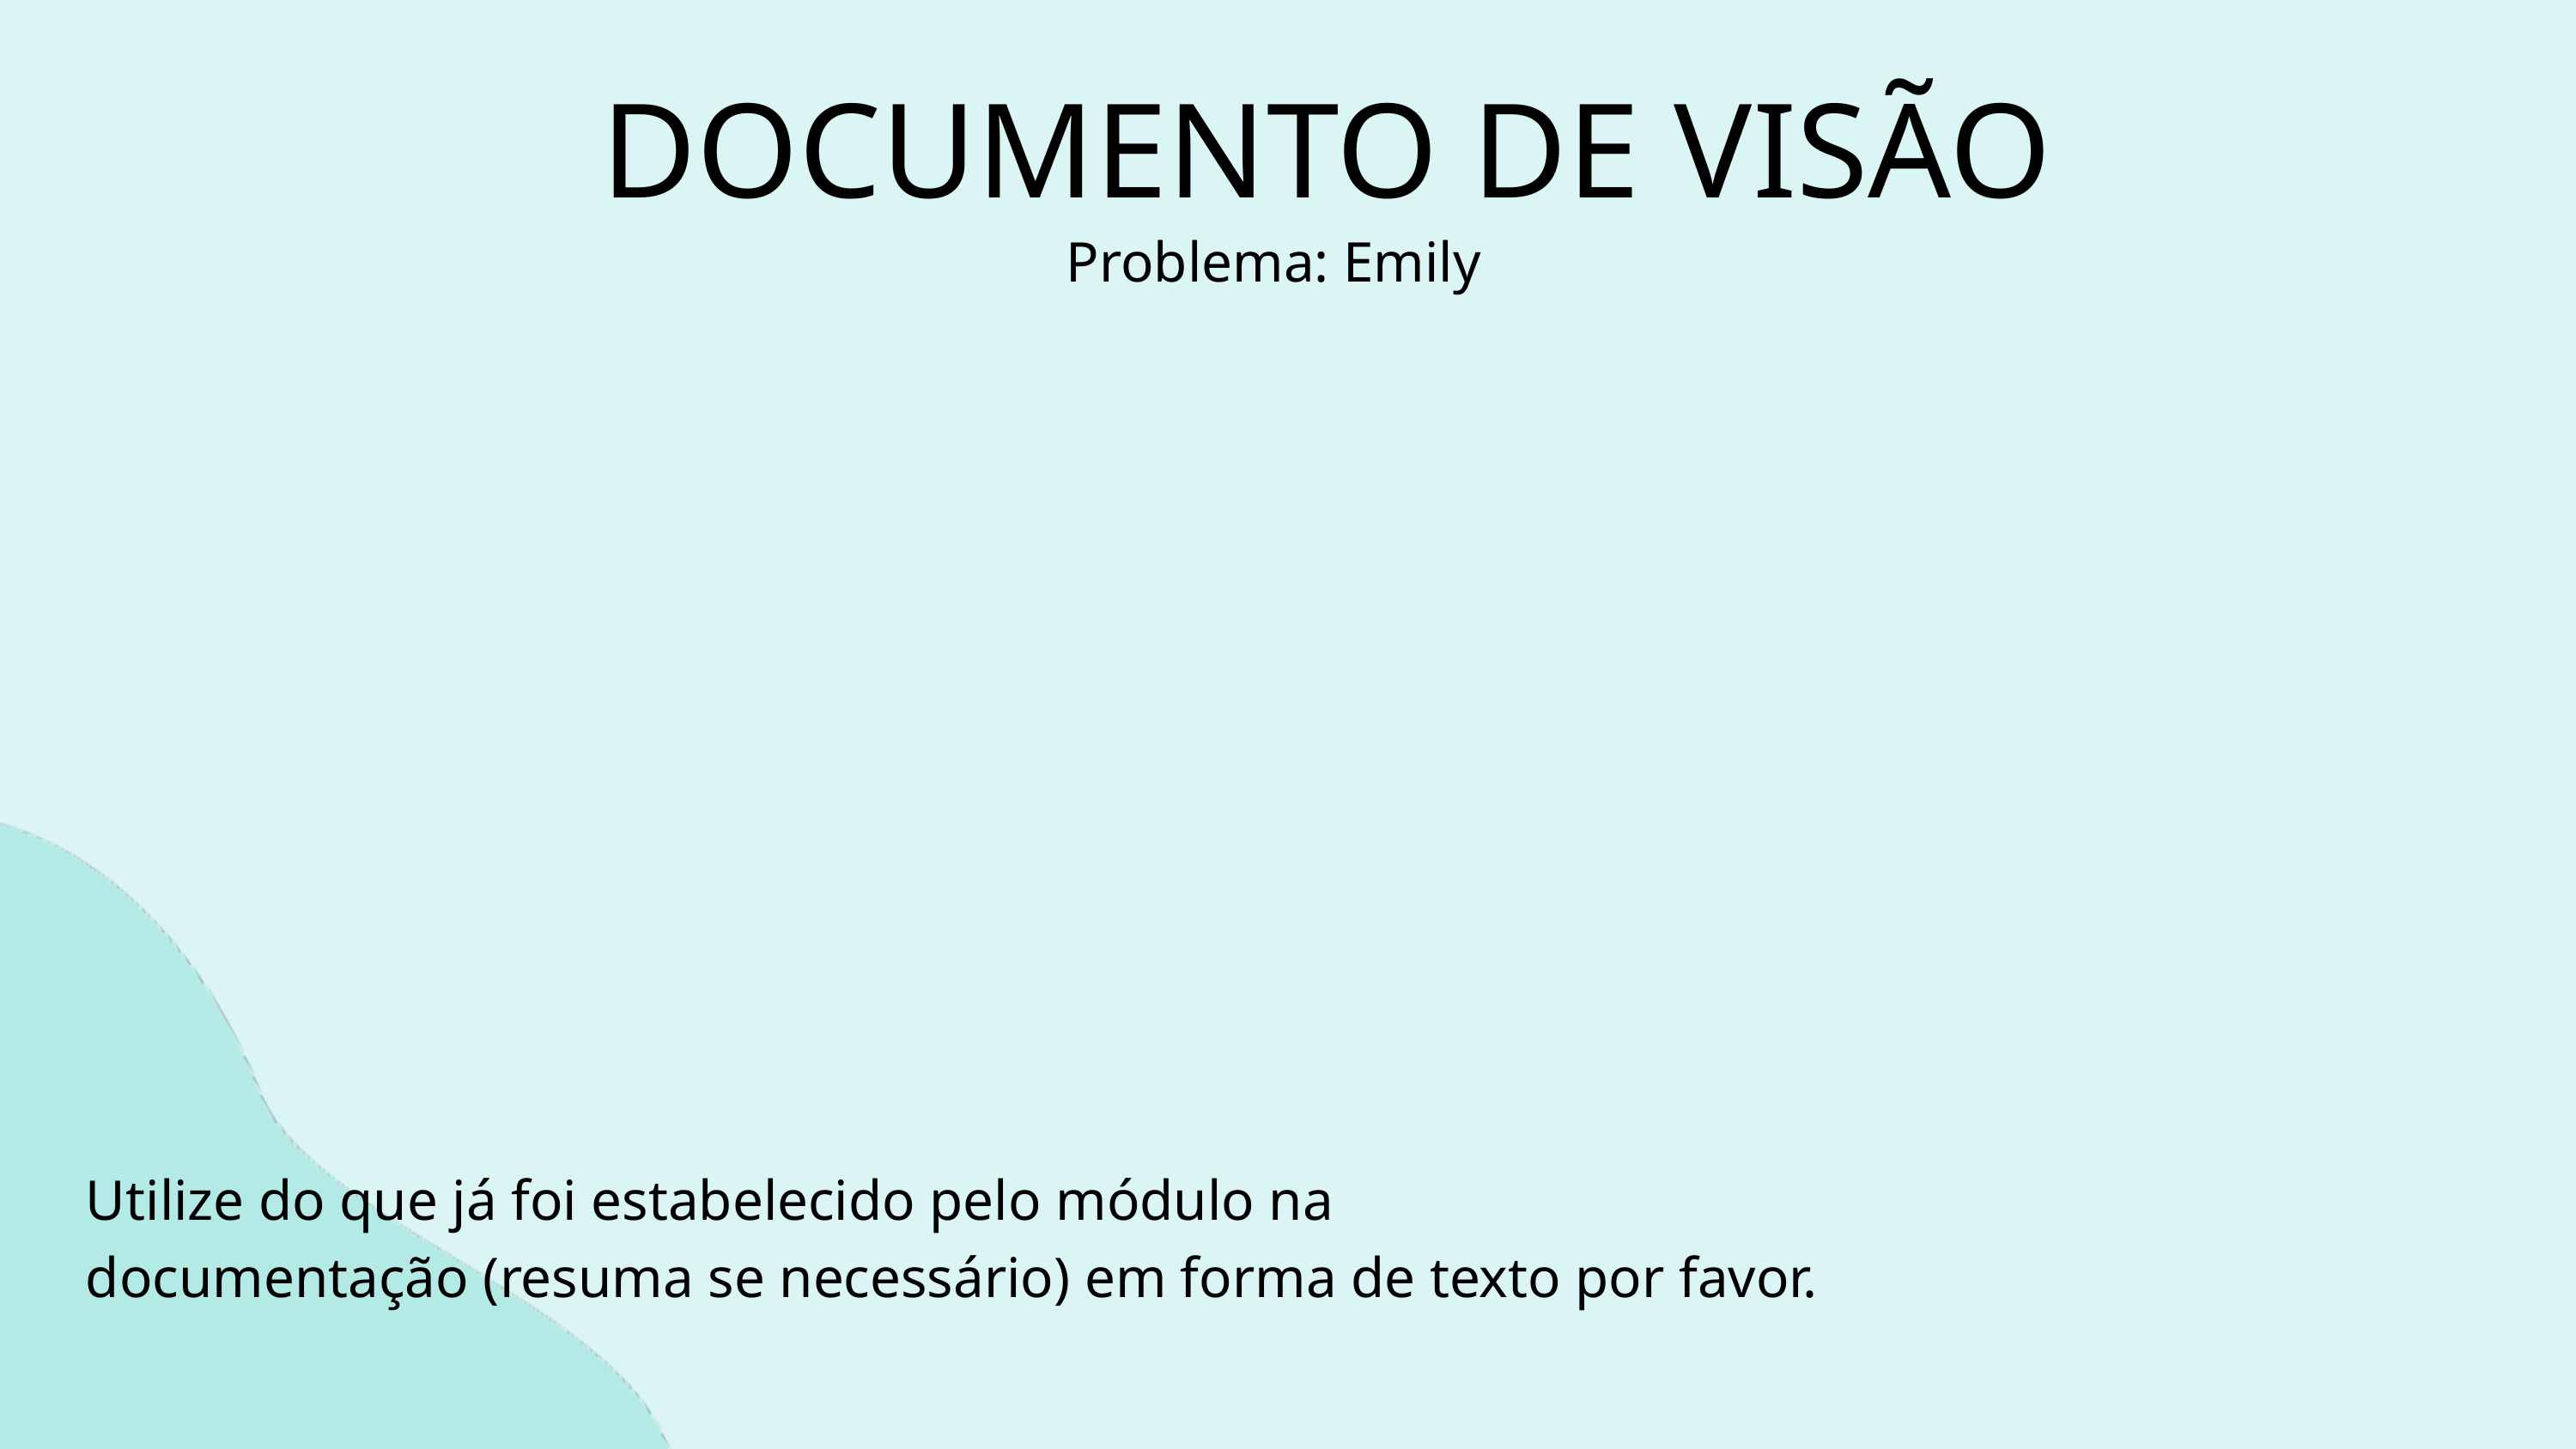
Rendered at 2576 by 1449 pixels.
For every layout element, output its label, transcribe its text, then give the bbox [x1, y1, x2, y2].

text_box Problema: Emily [460, 216, 2115, 294]
picture [0, 473, 902, 1449]
text_box Utilize do que já foi estabelecido pelo módulo na documentação (resuma se necessário) em forma de texto por favor. [738, 1155, 2115, 1308]
text_box DOCUMENTO DE VISÃO [144, 67, 2508, 224]
